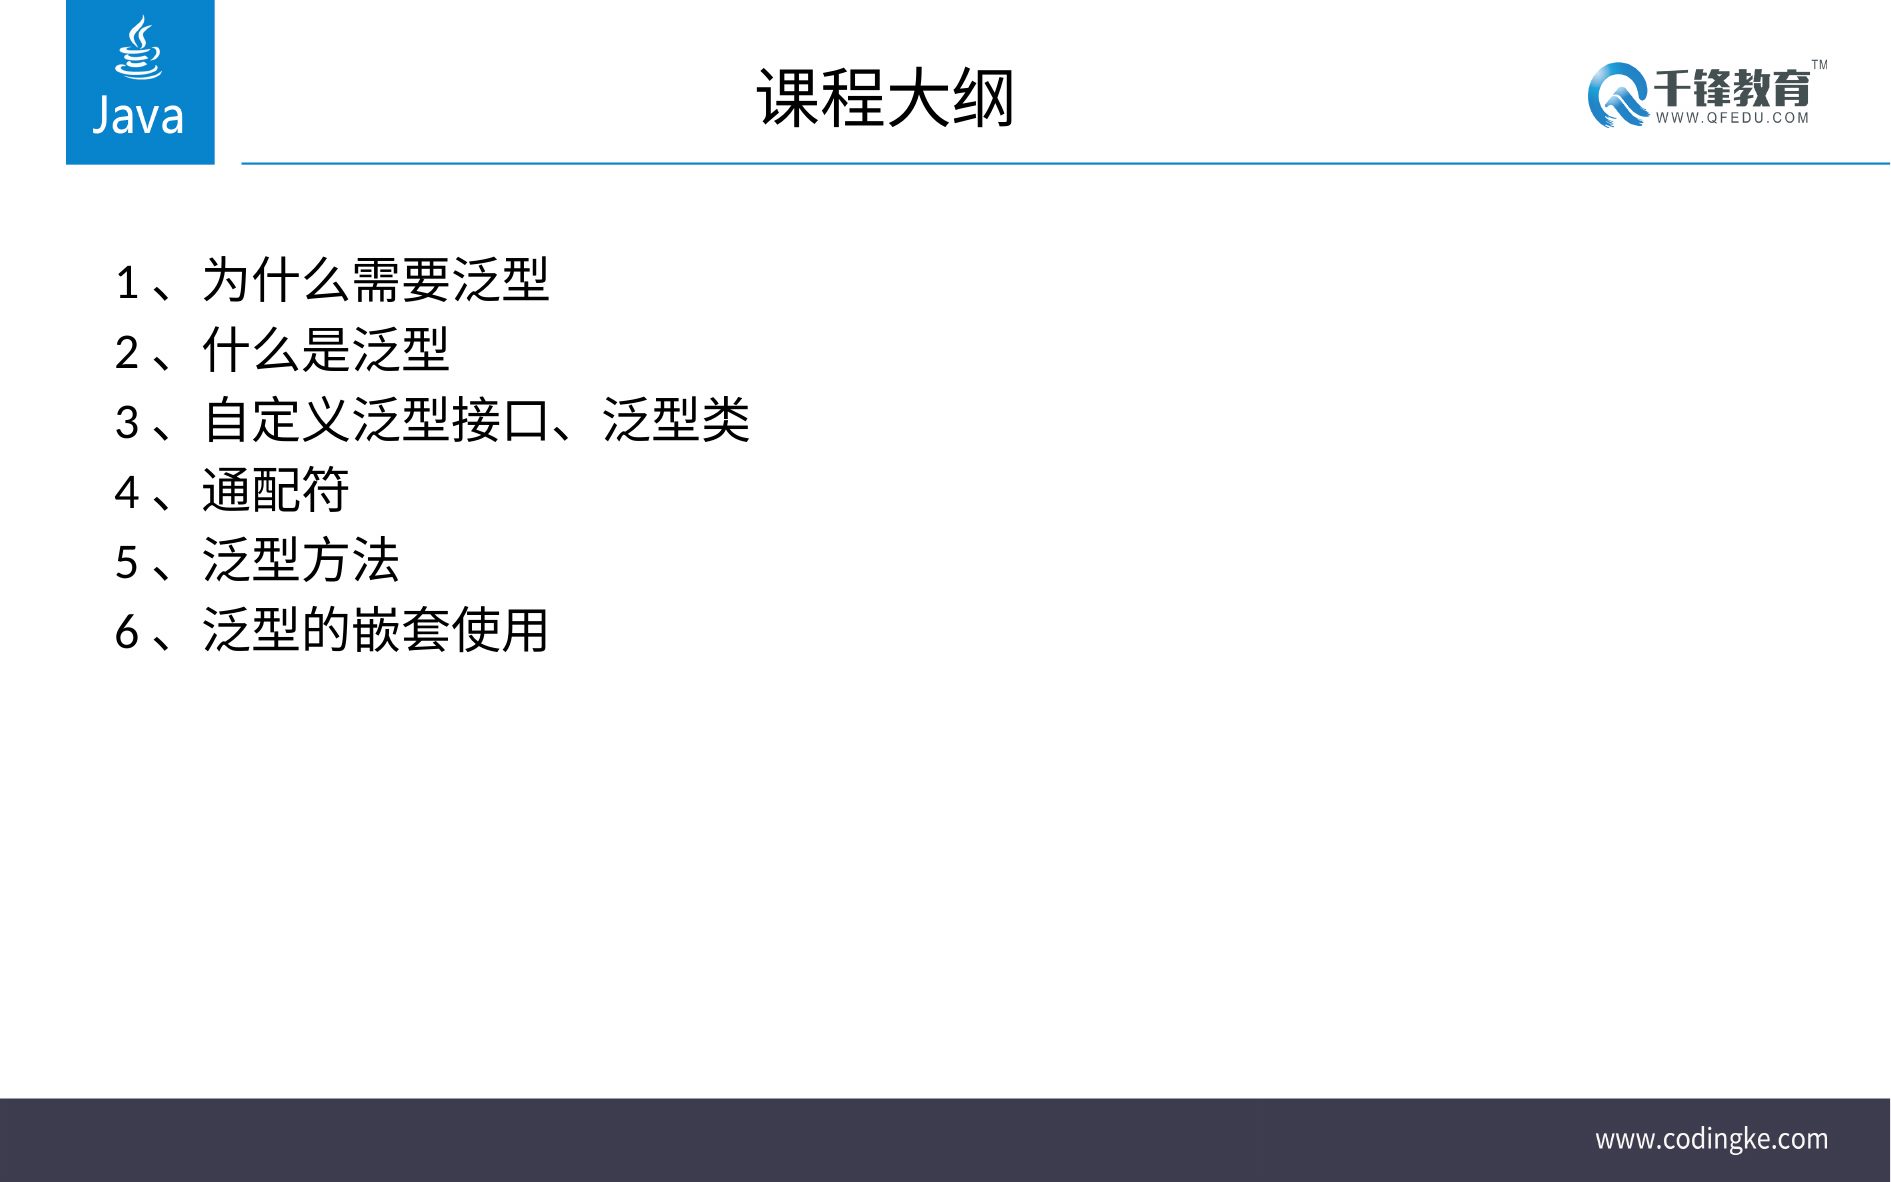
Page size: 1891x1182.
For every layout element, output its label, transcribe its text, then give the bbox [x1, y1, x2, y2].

list 1、为什么需要泛型 2、什么是泛型 3、自定义泛型接口、泛型类 4、通配符 5、泛型方法 6、泛型的嵌套使用 [94, 239, 1796, 1036]
title 课程大纲 [236, 47, 1536, 147]
picture [0, 0, 1891, 1182]
